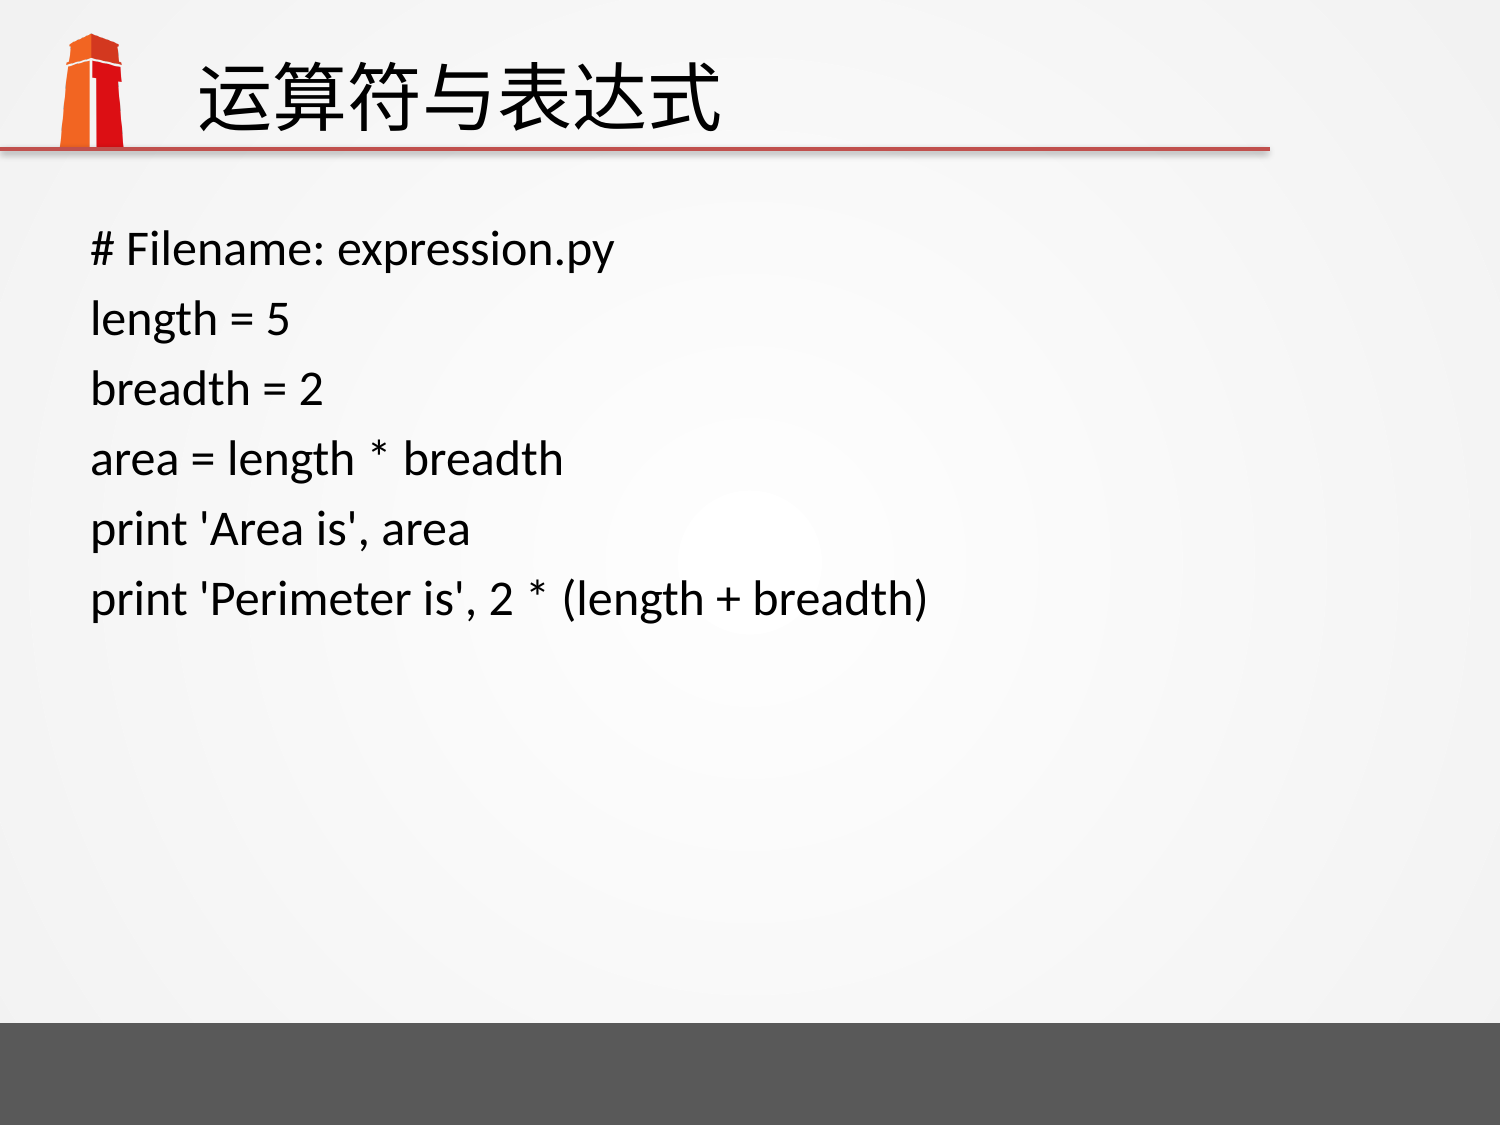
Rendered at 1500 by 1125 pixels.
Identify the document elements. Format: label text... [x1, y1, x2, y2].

list # Filename: expression.py length = 5 breadth = 2 area = length * breadth print 'Area is', area print 'Perimeter is', 2 * (length + breadth) [75, 208, 1425, 1005]
title 运算符与表达式 [183, 42, 1270, 149]
picture [16, 11, 166, 147]
